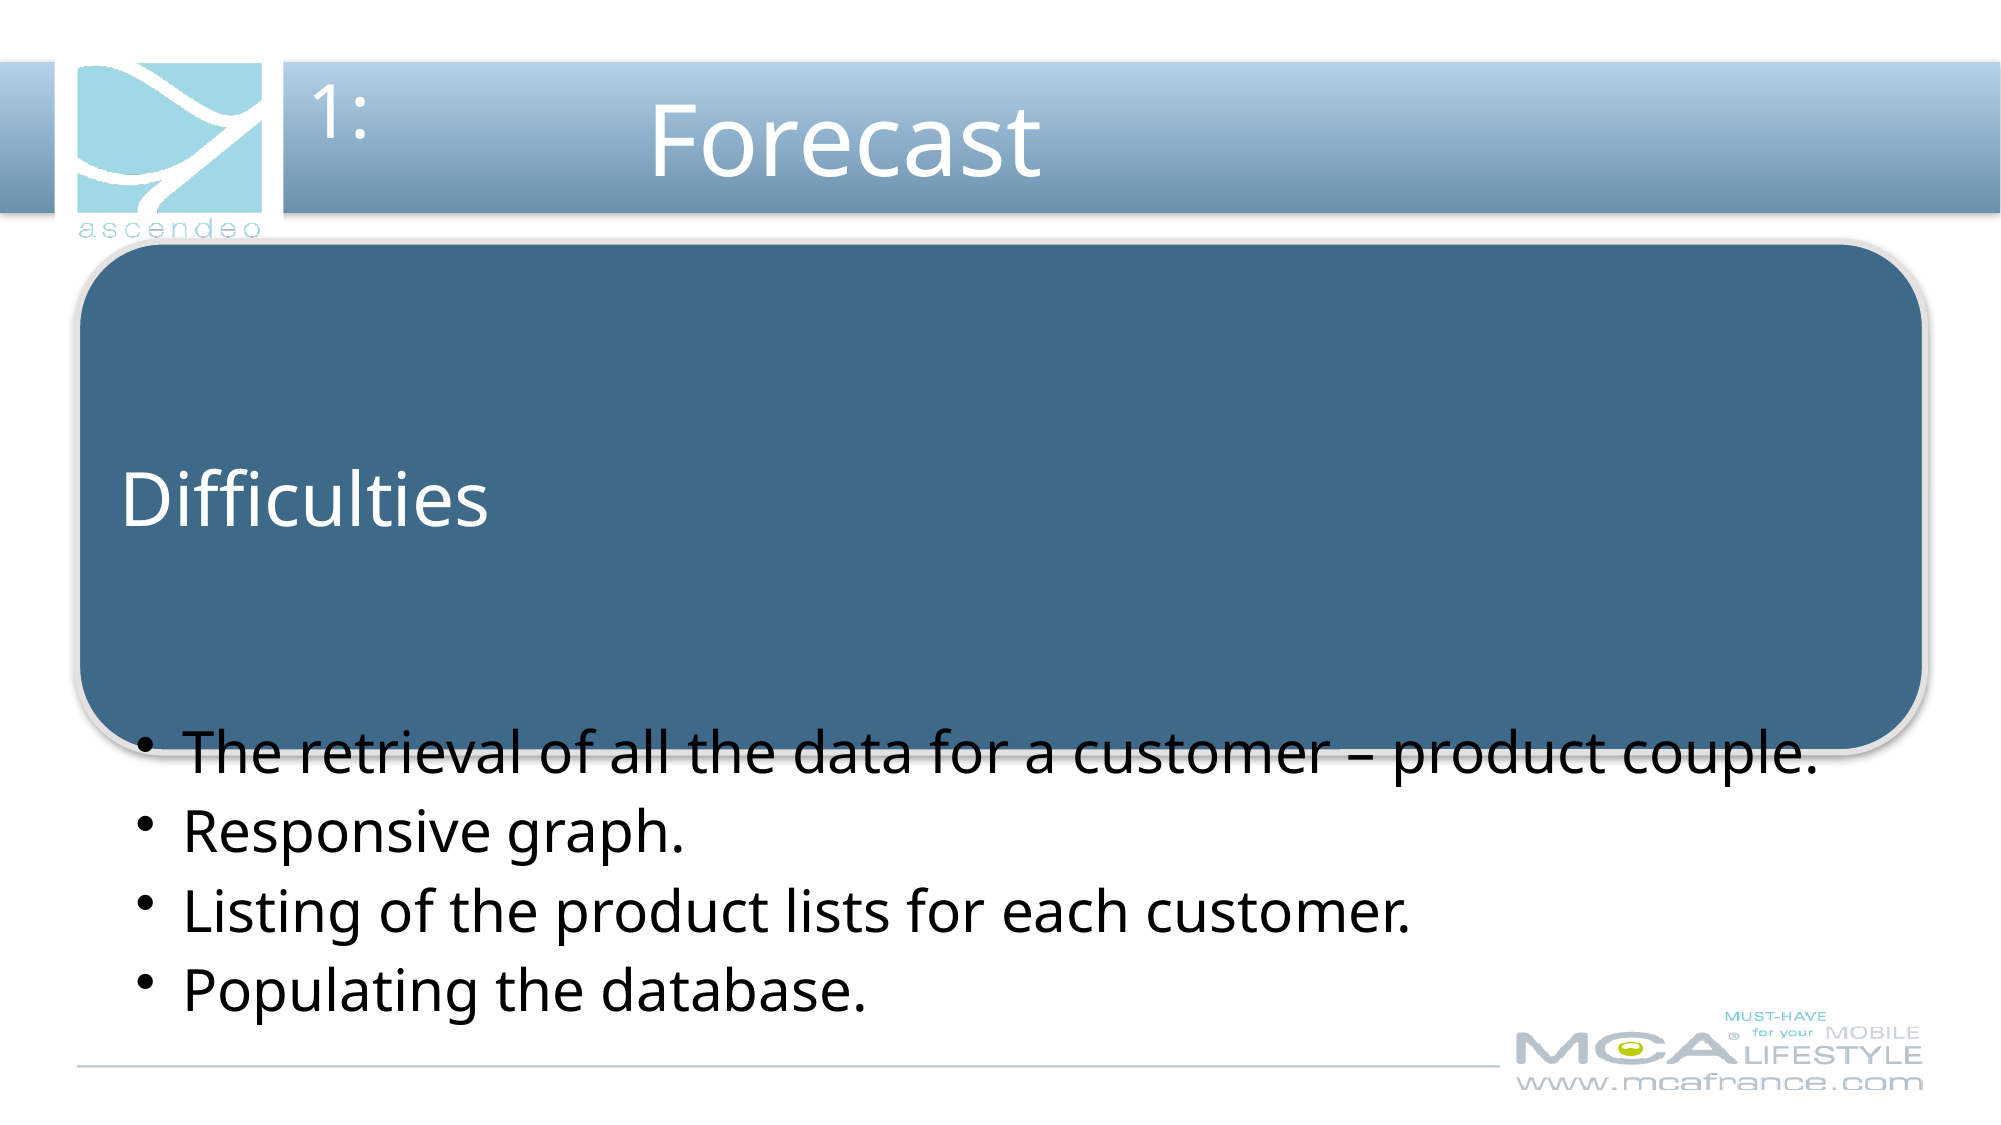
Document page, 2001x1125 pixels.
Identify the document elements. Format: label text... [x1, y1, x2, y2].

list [76, 241, 1926, 988]
picture [77, 62, 263, 238]
text_box Forecast [631, 82, 1231, 238]
text_box Module 1: [292, 62, 655, 163]
picture [1516, 1012, 1923, 1090]
